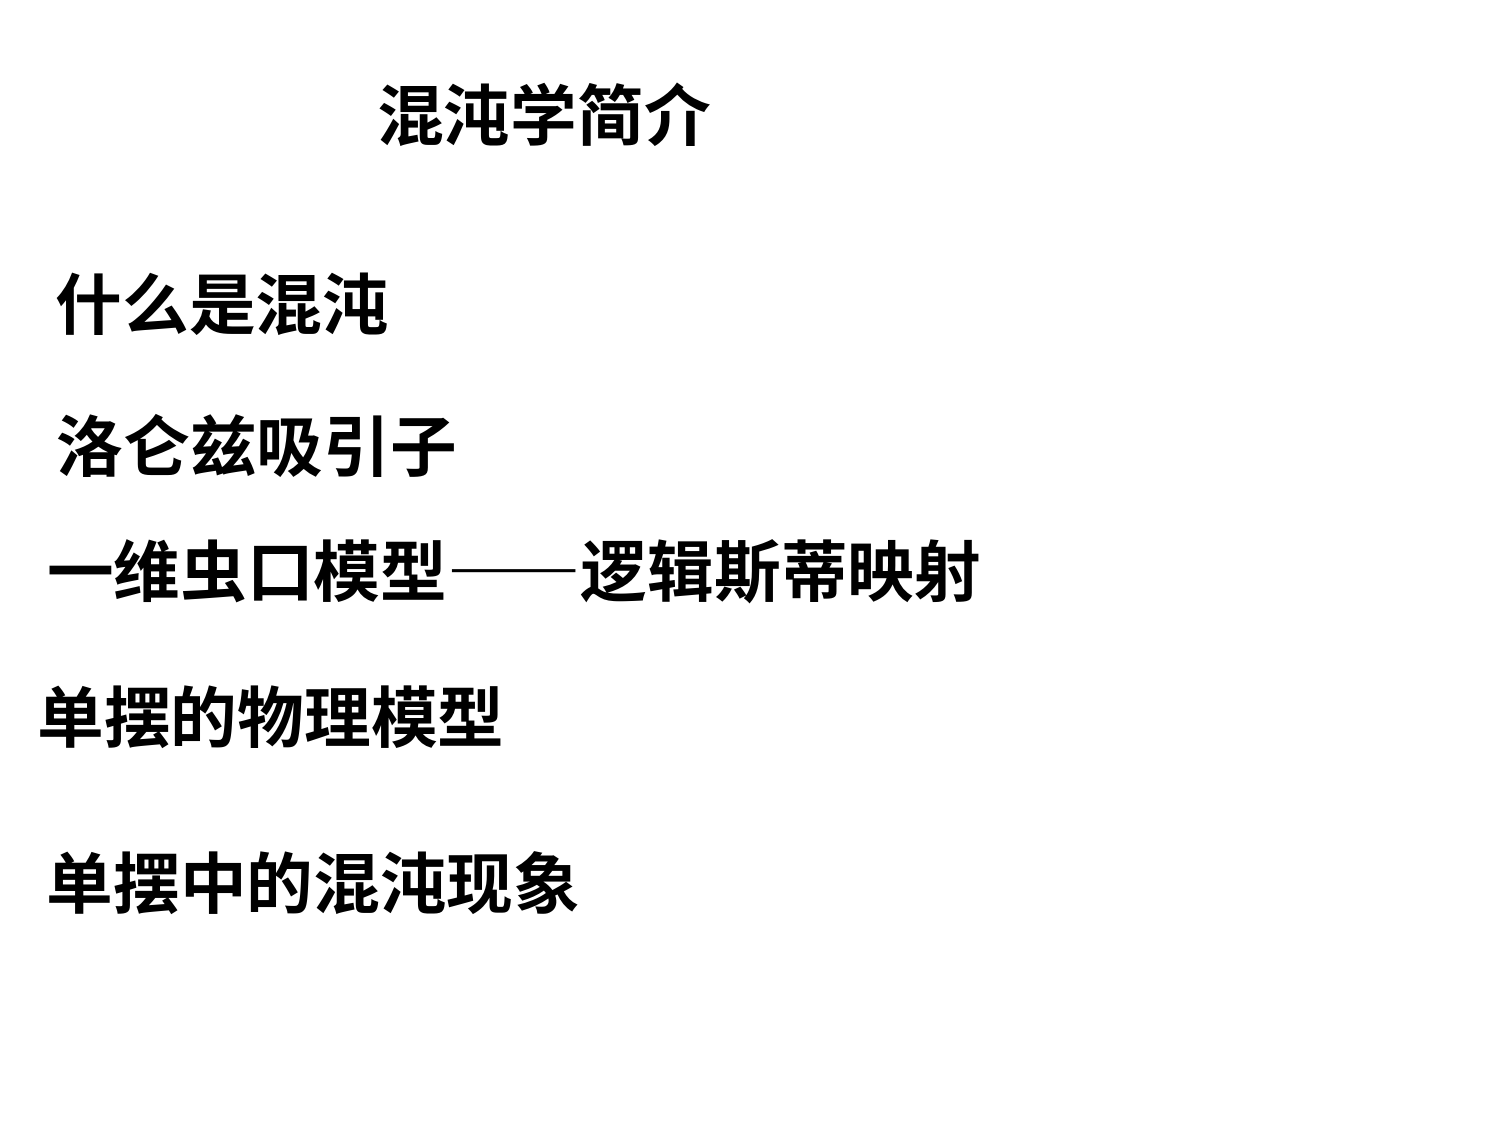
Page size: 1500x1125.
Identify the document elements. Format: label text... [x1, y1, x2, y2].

text_box 一维虫口模型――逻辑斯蒂映射 [32, 522, 1010, 617]
text_box 混沌学简介 [362, 66, 742, 162]
text_box 单摆的物理模型 [22, 668, 535, 764]
text_box 单摆中的混沌现象 [31, 834, 611, 929]
text_box 洛仑兹吸引子 [41, 397, 473, 492]
text_box 什么是混沌 [41, 231, 1199, 351]
